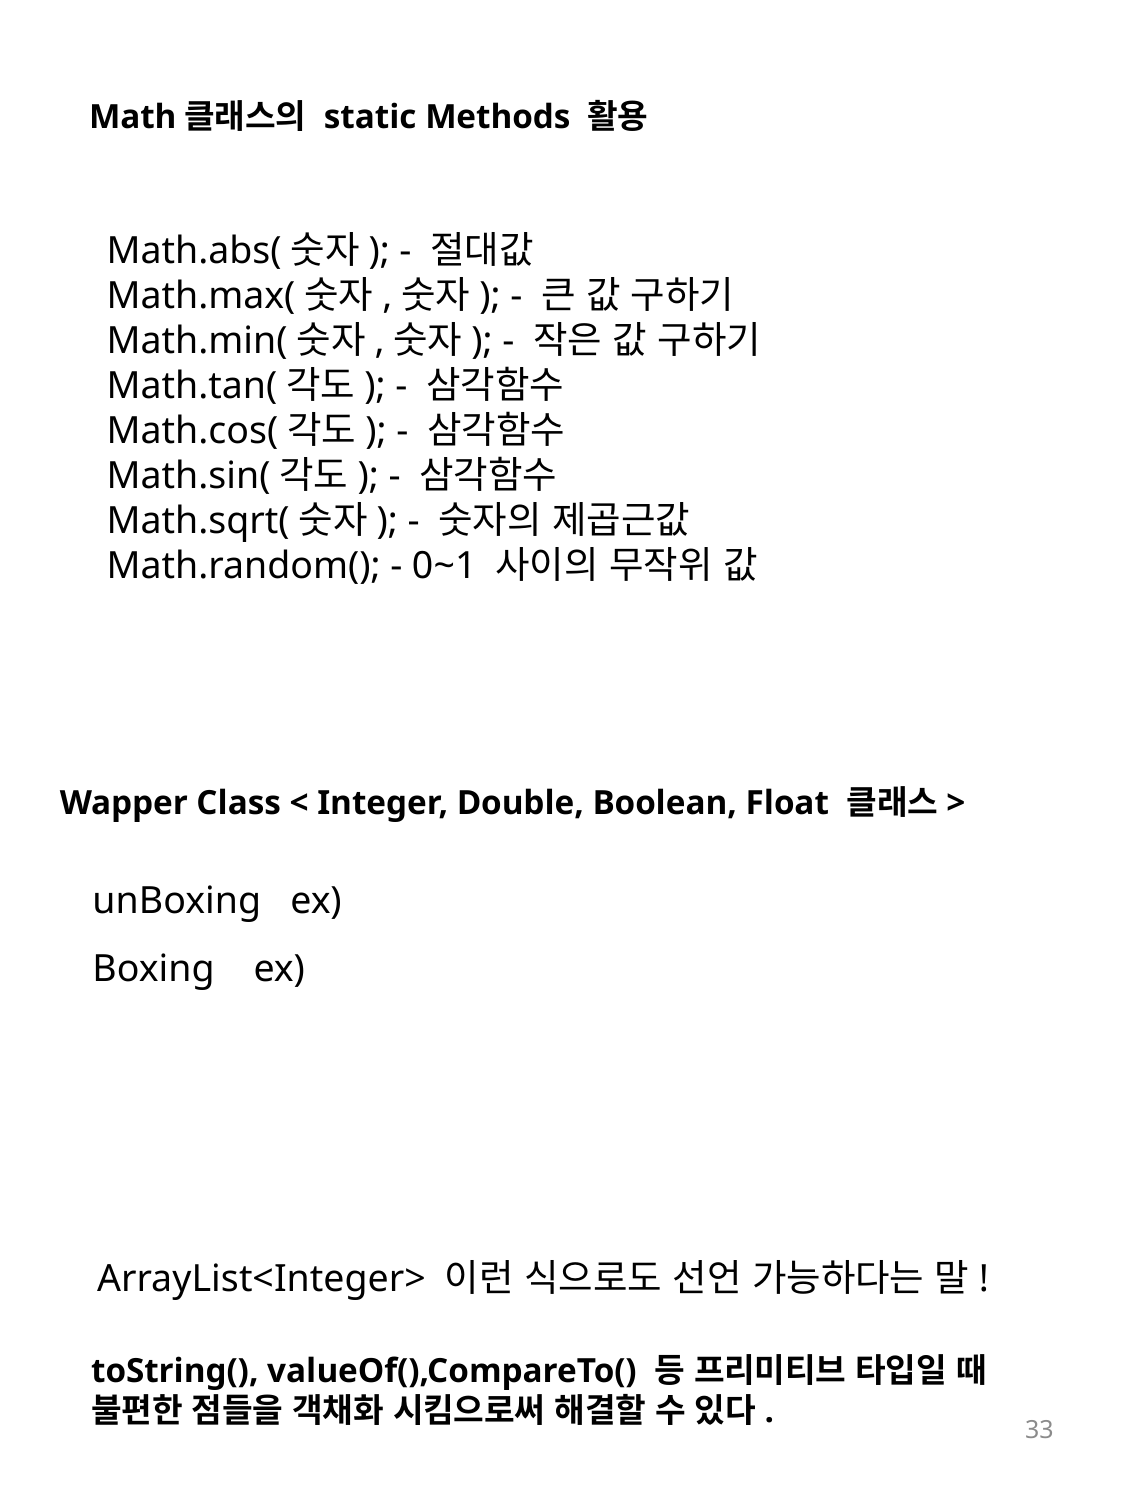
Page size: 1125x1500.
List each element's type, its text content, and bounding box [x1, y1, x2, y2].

text_box ArrayList<Integer> 이런 식으로도 선언 가능하다는 말! [82, 1246, 1004, 1306]
text_box Wapper Class < Integer, Double, Boolean, Float 클래스> [45, 773, 1125, 829]
text_box Math.abs(숫자); - 절대값 Math.max(숫자,숫자); - 큰 값 구하기 Math.min(숫자,숫자); - 작은 값 구하기 Math.tan(각도); - 삼각함수 Math.cos(각도); - 삼각함수 Math.sin(각도); - 삼각함수 Math.sqrt(숫자); - 숫자의 제곱근값 Math.random(); - 0~1 사이의 무작위 값 [91, 218, 777, 594]
slide_number 33 [806, 1390, 1069, 1471]
text_box toString(), valueOf(),CompareTo() 등 프리미티브 타입일 때 불편한 점들을 객채화 시킴으로써 해결할 수 있다. [76, 1341, 1002, 1436]
text_box unBoxing ex) Boxing ex) [77, 846, 377, 997]
text_box Math클래스의 static Methods 활용 [74, 88, 673, 143]
